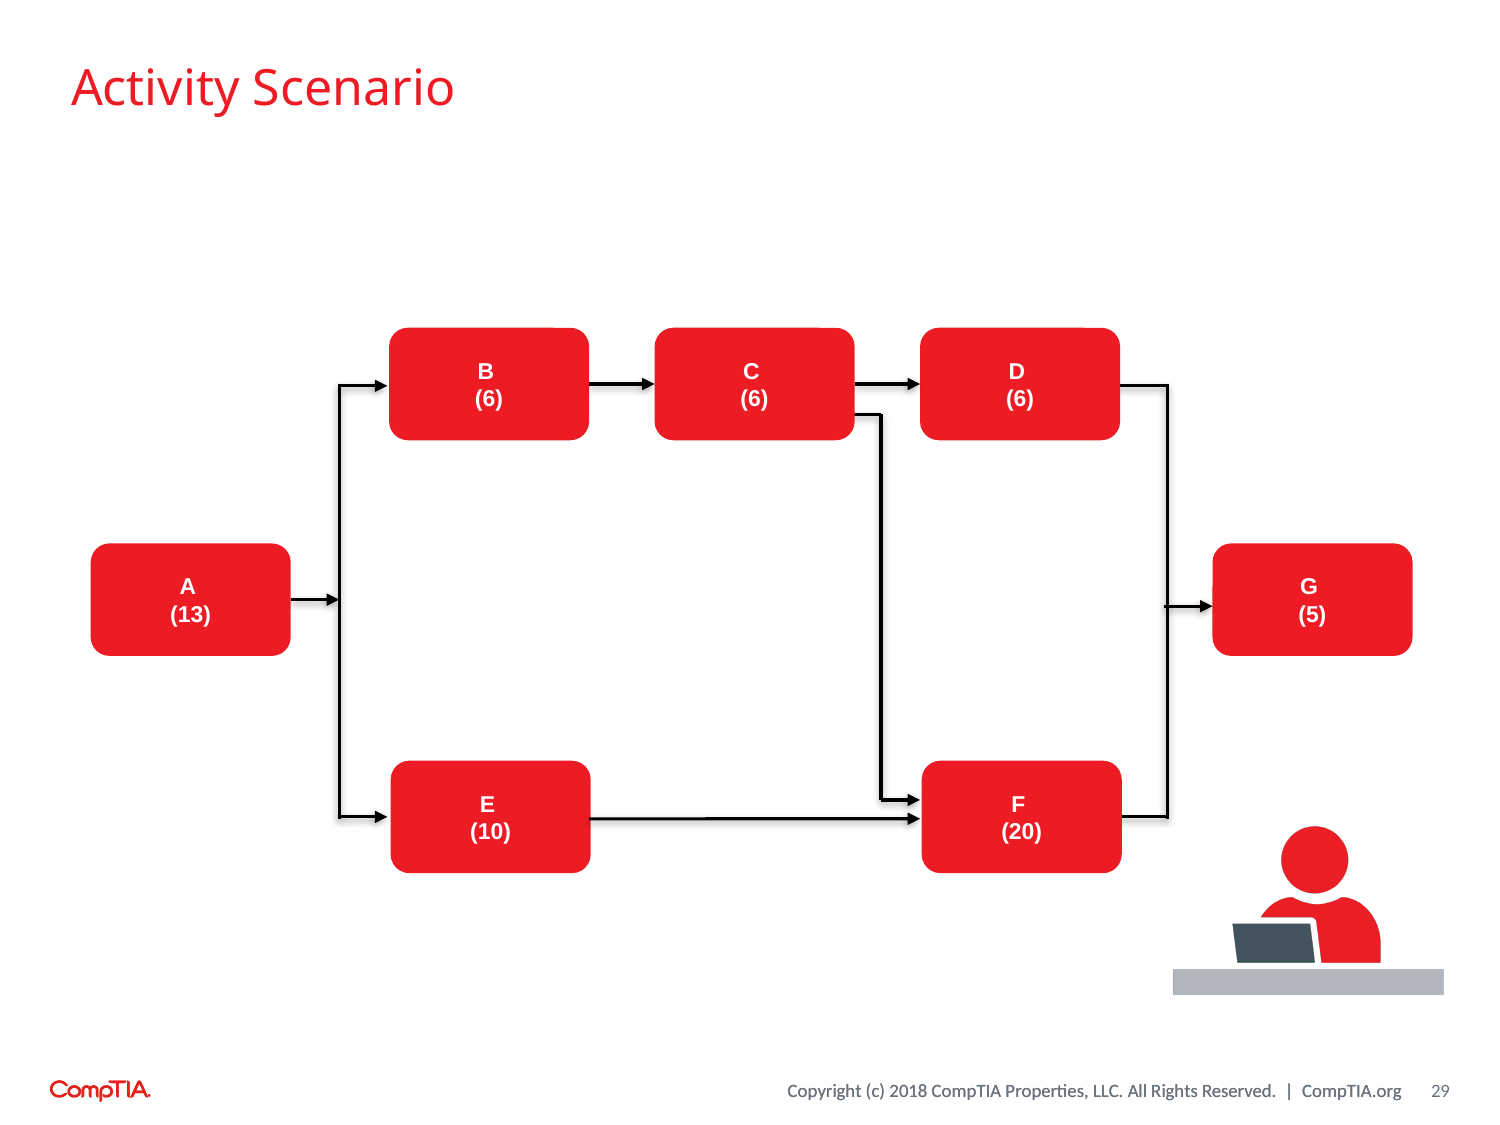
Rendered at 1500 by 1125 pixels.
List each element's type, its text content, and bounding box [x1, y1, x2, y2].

title Activity Scenario [56, 16, 1444, 155]
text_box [90, 327, 1413, 874]
slide_number 29 [1407, 1067, 1450, 1113]
picture [1172, 826, 1444, 995]
